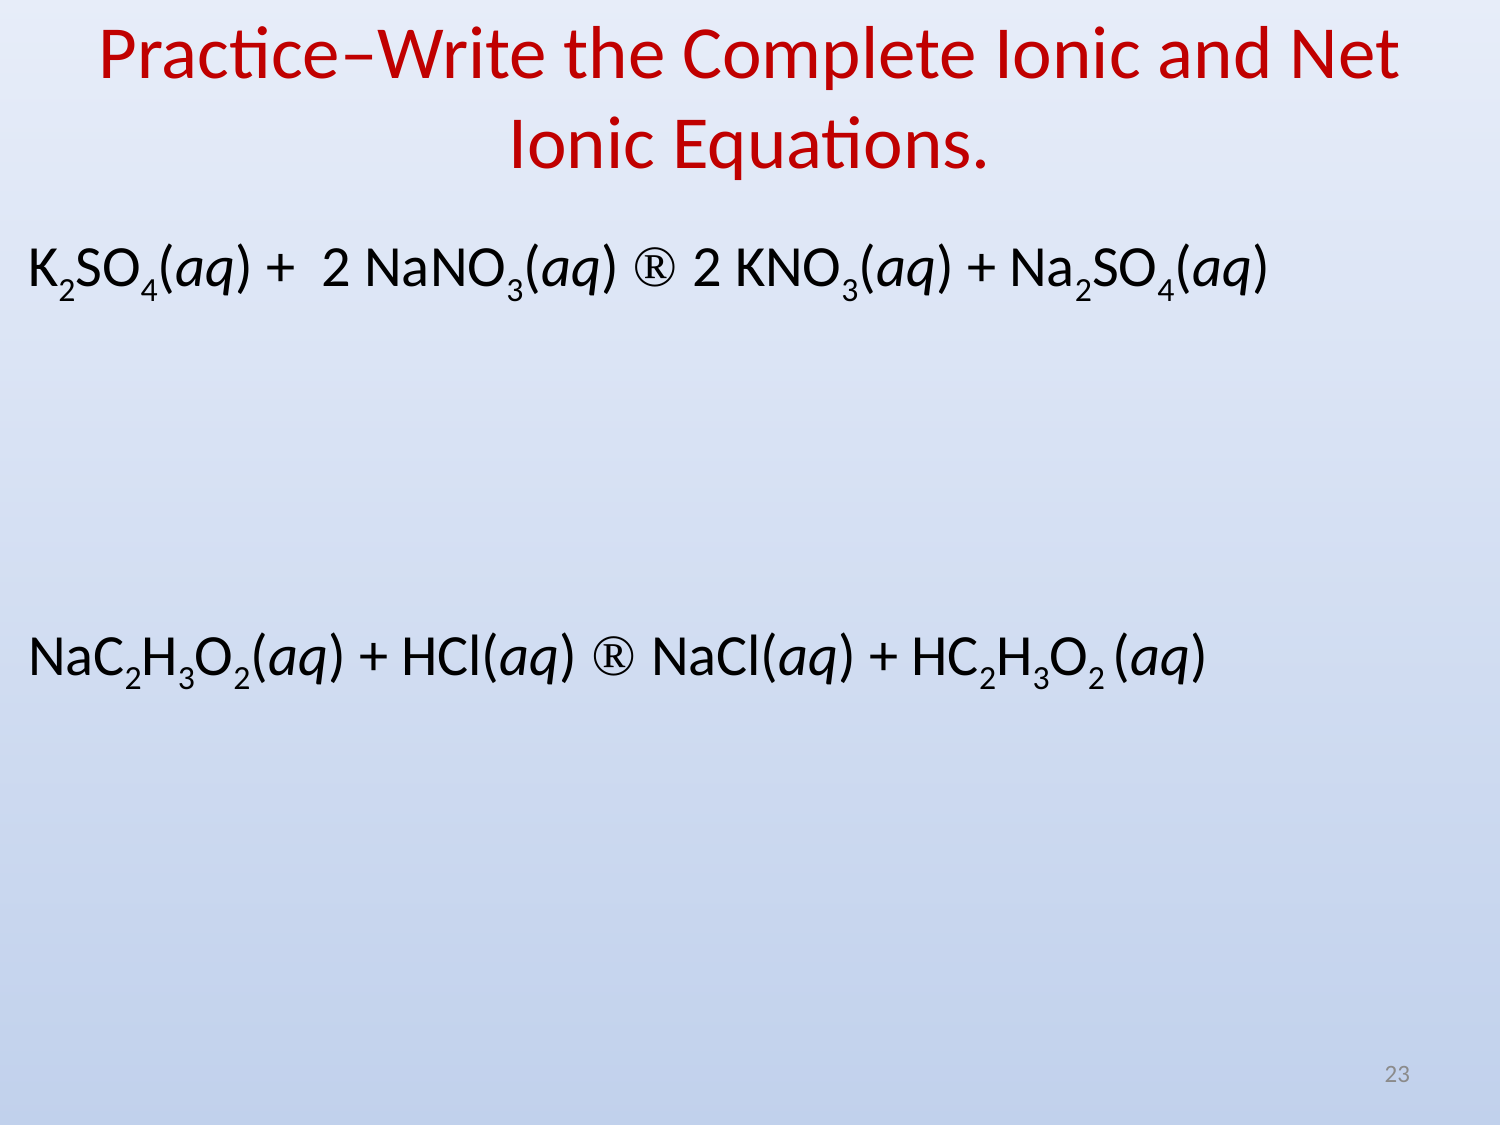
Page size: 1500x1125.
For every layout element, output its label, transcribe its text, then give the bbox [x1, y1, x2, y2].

slide_number 23 [1074, 1076, 1425, 1103]
title Practice–Write the Complete Ionic and Net Ionic Equations. [37, 37, 1463, 151]
list K2SO4(aq) + 2 NaNO3(aq) ® 2 KNO3(aq) + Na2SO4(aq) NaC2H3O2(aq) + HCl(aq) ® NaCl(aq) + HC2H3O2 (aq) [13, 212, 1500, 1076]
